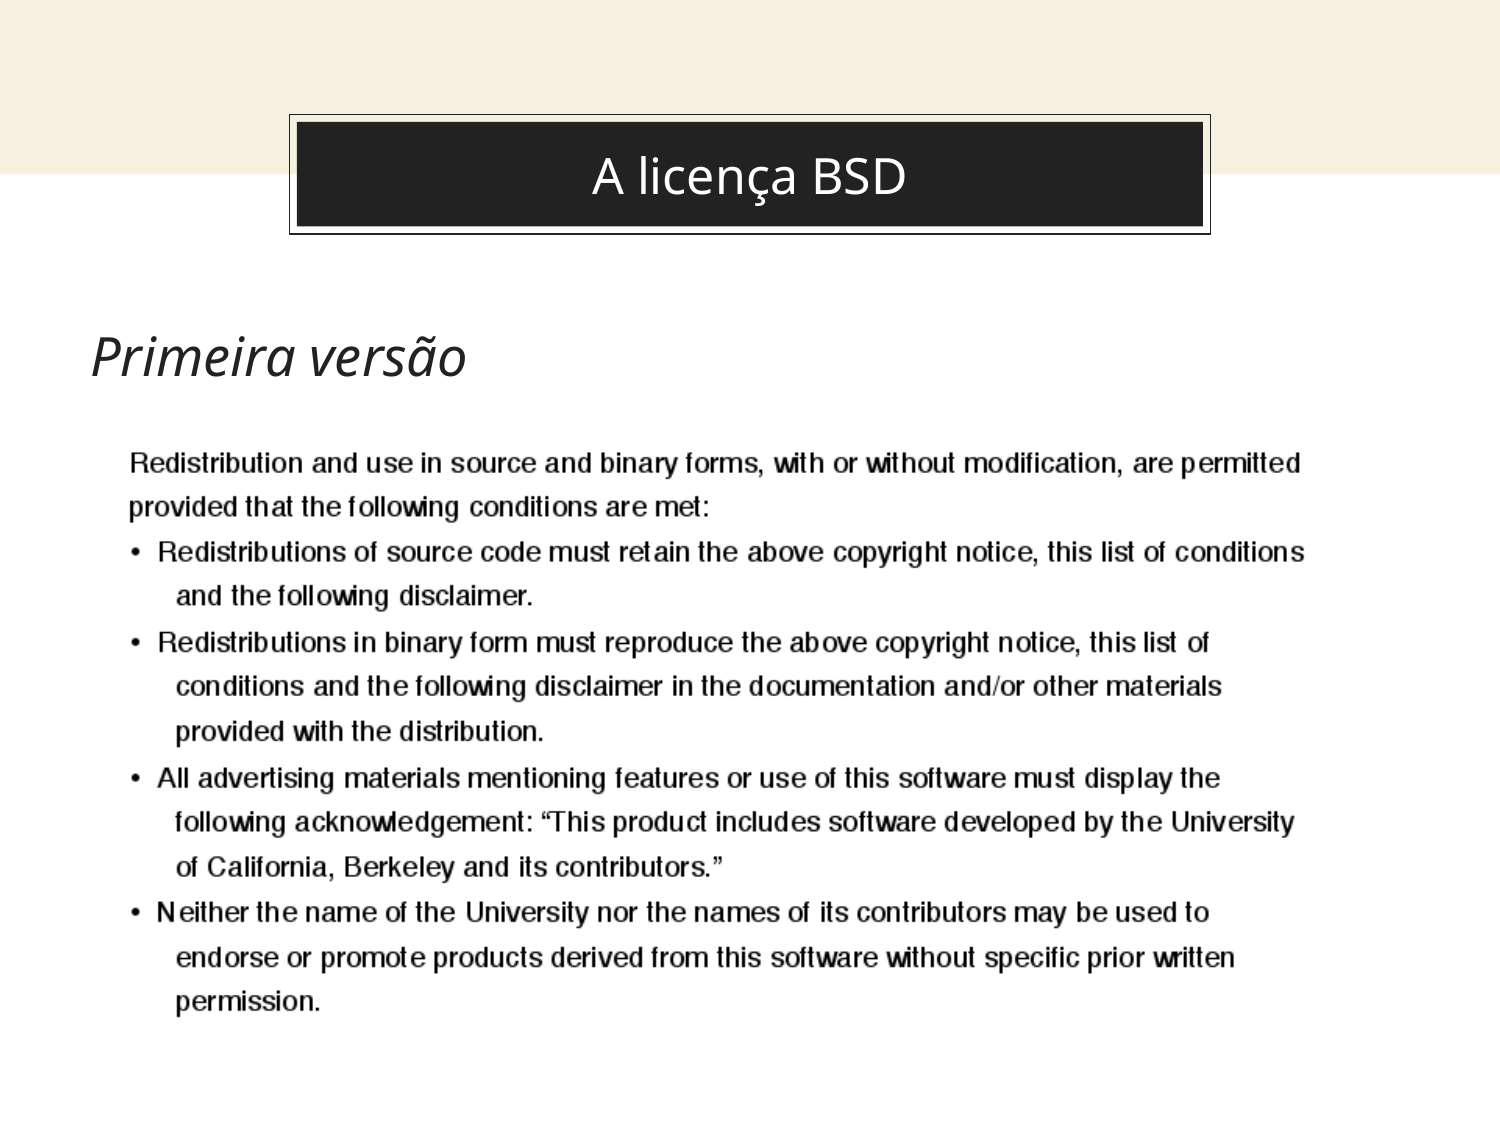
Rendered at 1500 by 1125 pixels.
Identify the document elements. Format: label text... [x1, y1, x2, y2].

title A licença BSD [296, 121, 1203, 227]
list Primeira versão [75, 306, 1425, 1078]
picture [121, 445, 1326, 1023]
